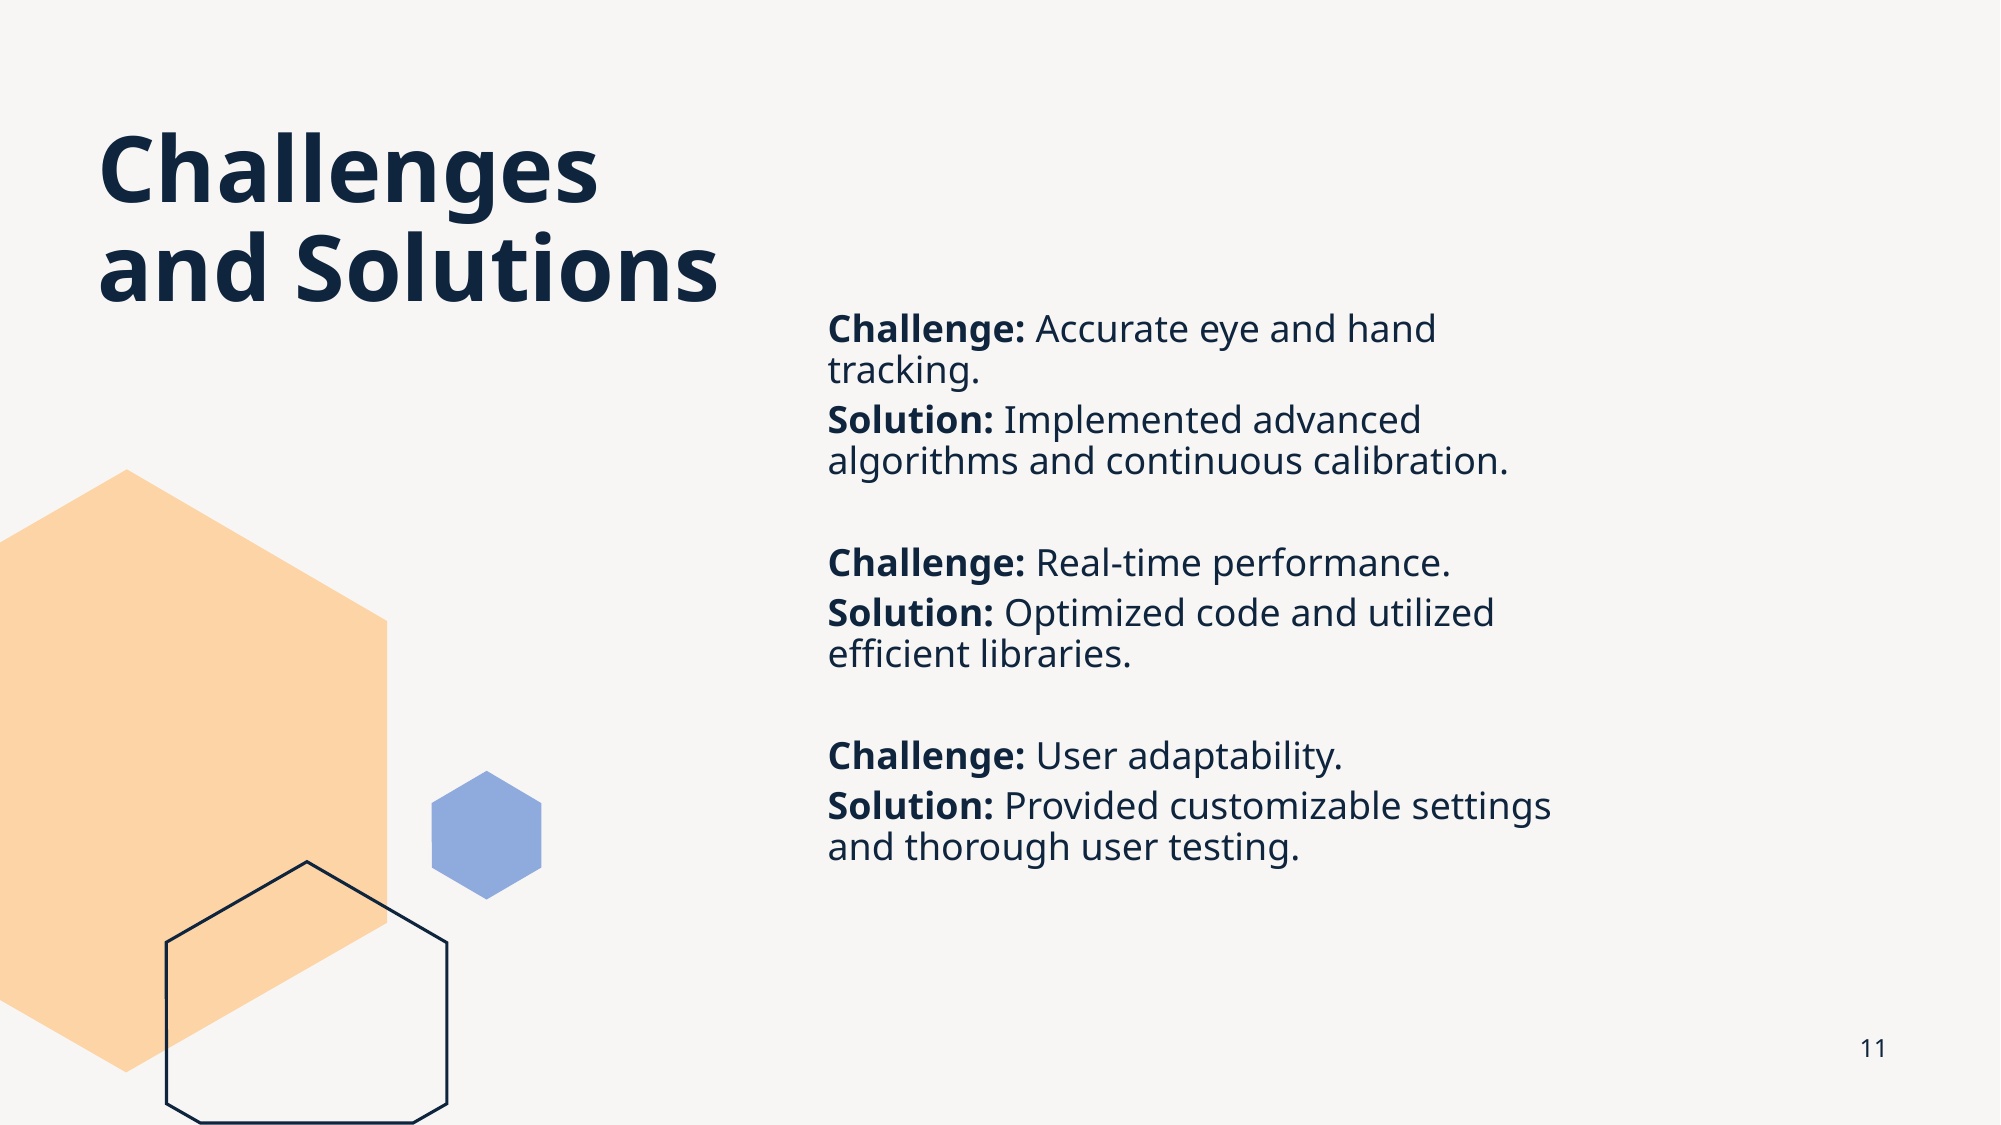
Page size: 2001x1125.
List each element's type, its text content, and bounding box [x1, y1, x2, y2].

slide_number 11 [1836, 1020, 1912, 1080]
list Challenge: Accurate eye and hand tracking. Solution: Implemented advanced algorithms and continuous calibration. Challenge: Real-time performance. Solution: Optimized code and utilized efficient libraries. Challenge: User adaptability. Solution: Provided customizable settings and thorough user testing. [737, 302, 1585, 913]
title Challenges and Solutions [82, 115, 738, 490]
